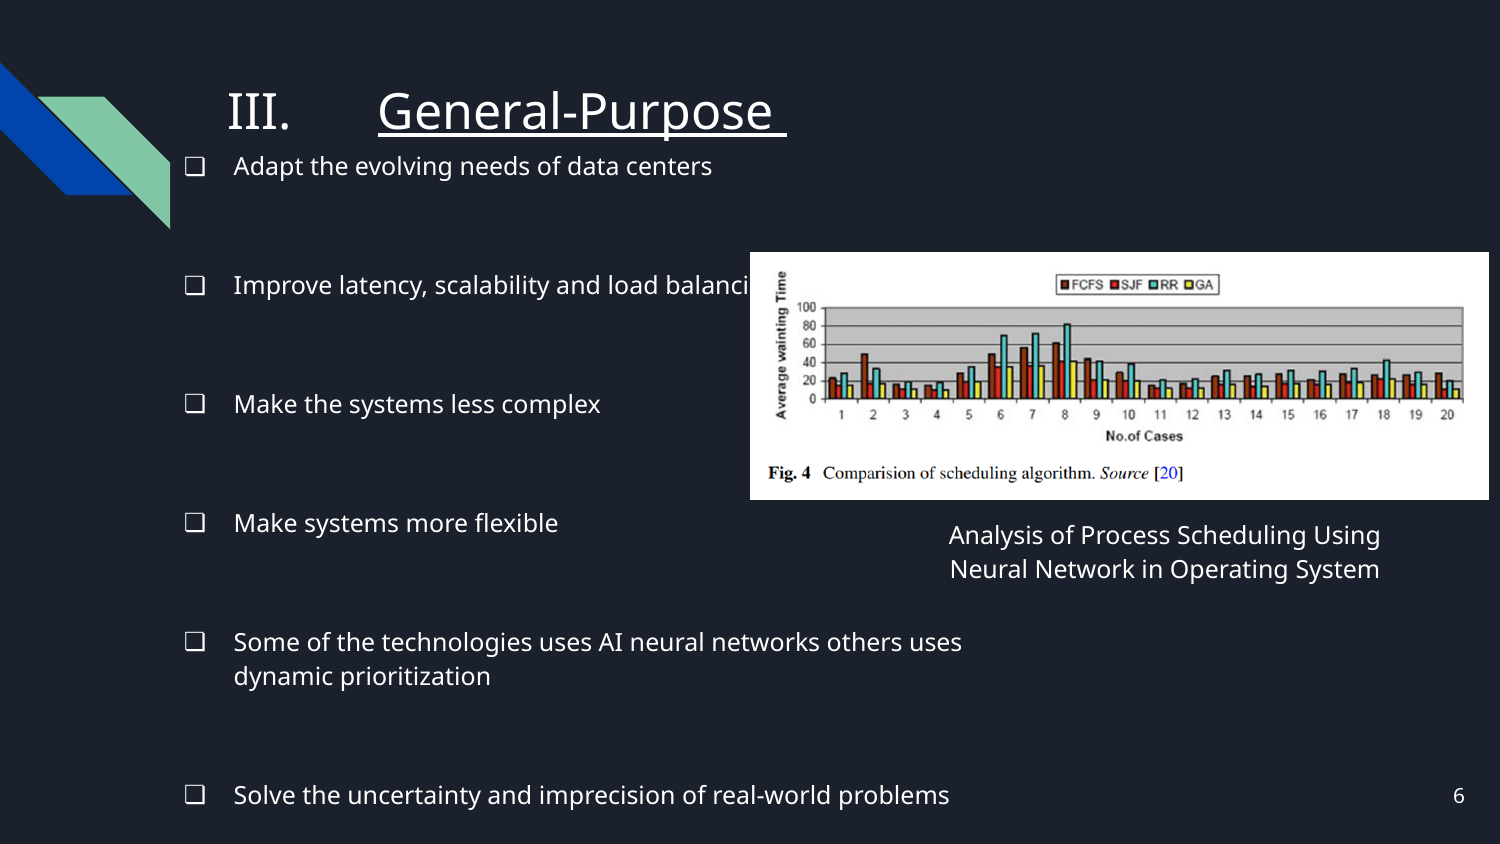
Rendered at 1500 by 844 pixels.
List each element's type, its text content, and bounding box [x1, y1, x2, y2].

picture [749, 252, 1489, 500]
text_box Analysis of Process Scheduling Using Neural Network in Operating System [826, 508, 1430, 599]
title III. General-Purpose [212, 64, 1368, 215]
slide_number ‹#› [1389, 764, 1480, 830]
text_box Adapt the evolving needs of data centers Improve latency, scalability and load balancing Make the systems less complex Make systems more flexible Some of the technologies uses AI neural networks others uses dynamic prioritization Solve the uncertainty and imprecision of real-world problems [143, 131, 1022, 844]
